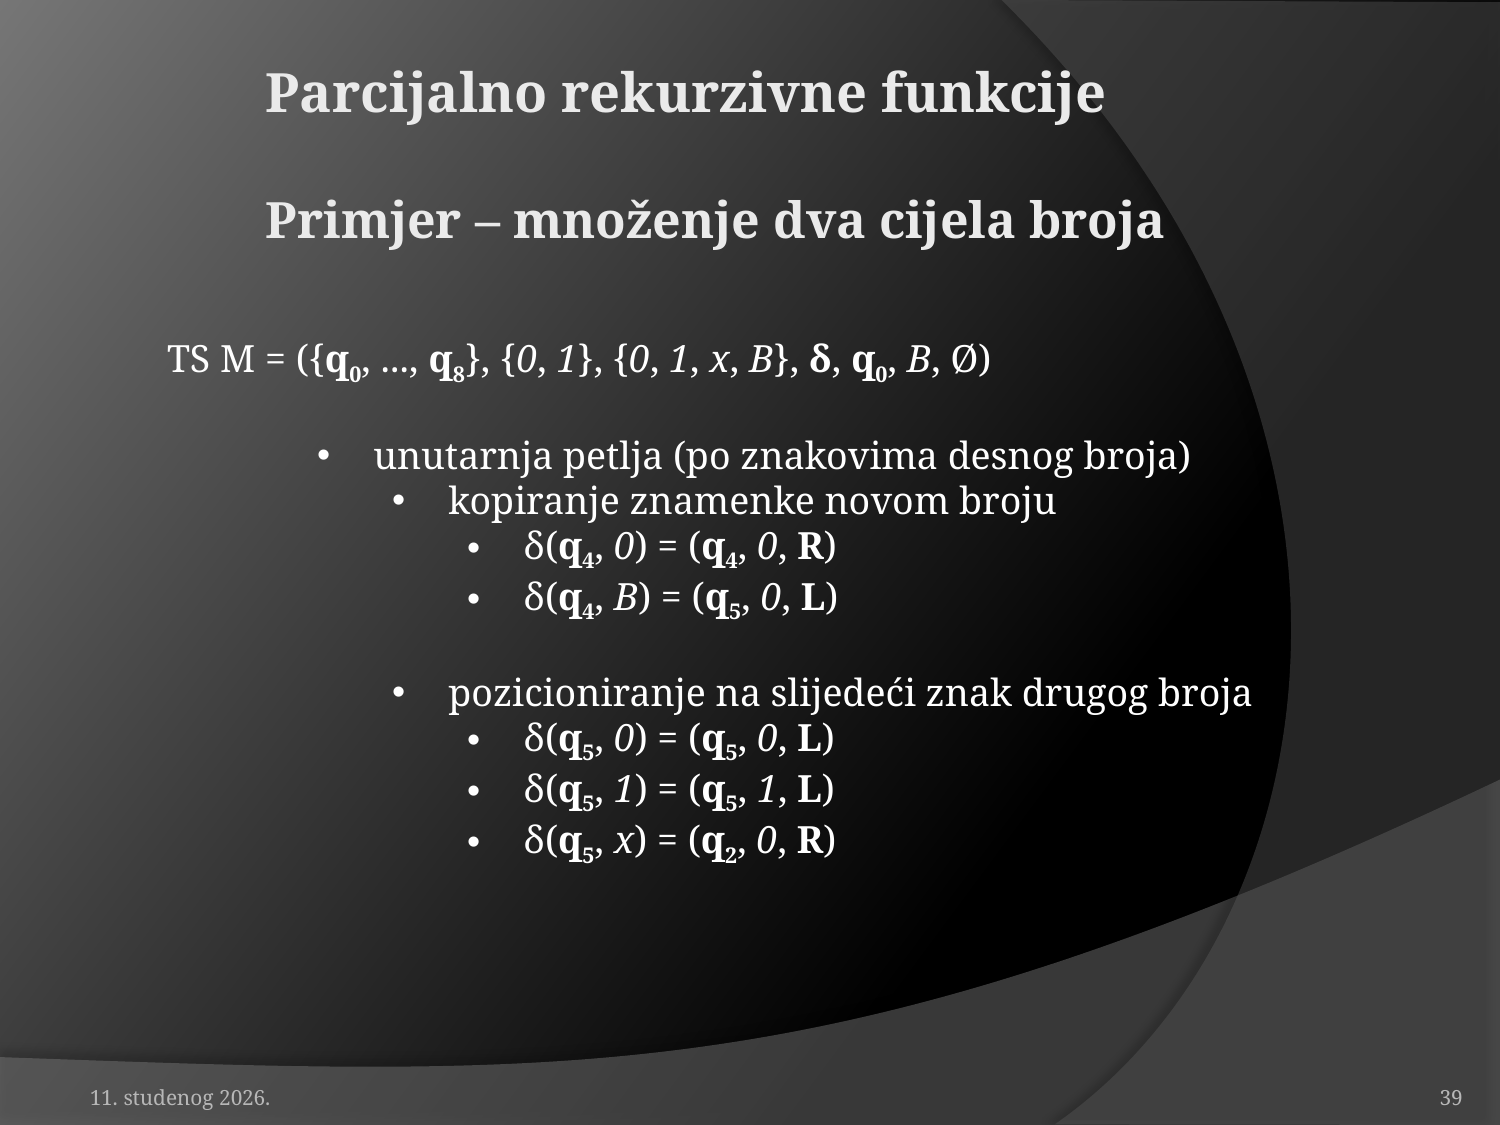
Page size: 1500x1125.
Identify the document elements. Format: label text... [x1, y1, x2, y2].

slide_number 19. travanj 2010. [75, 1053, 425, 1114]
title Parcijalno rekurzivne funkcije Primjer – množenje dva cijela broja [257, 58, 1184, 317]
slide_number 39 [1337, 1053, 1463, 1114]
text_box TS M = ({q0, ..., q8}, {0, 1}, {0, 1, x, B}, δ, q0, B, Ø) unutarnja petlja (po znakovima desnog broja) kopiranje znamenke novom broju δ(q4, 0) = (q4, 0, R) δ(q4, B) = (q5, 0, L) pozicioniranje na slijedeći znak drugog broja δ(q5, 0) = (q5, 0, L) δ(q5, 1) = (q5, 1, L) δ(q5, x) = (q2, 0, R) [152, 328, 1336, 875]
